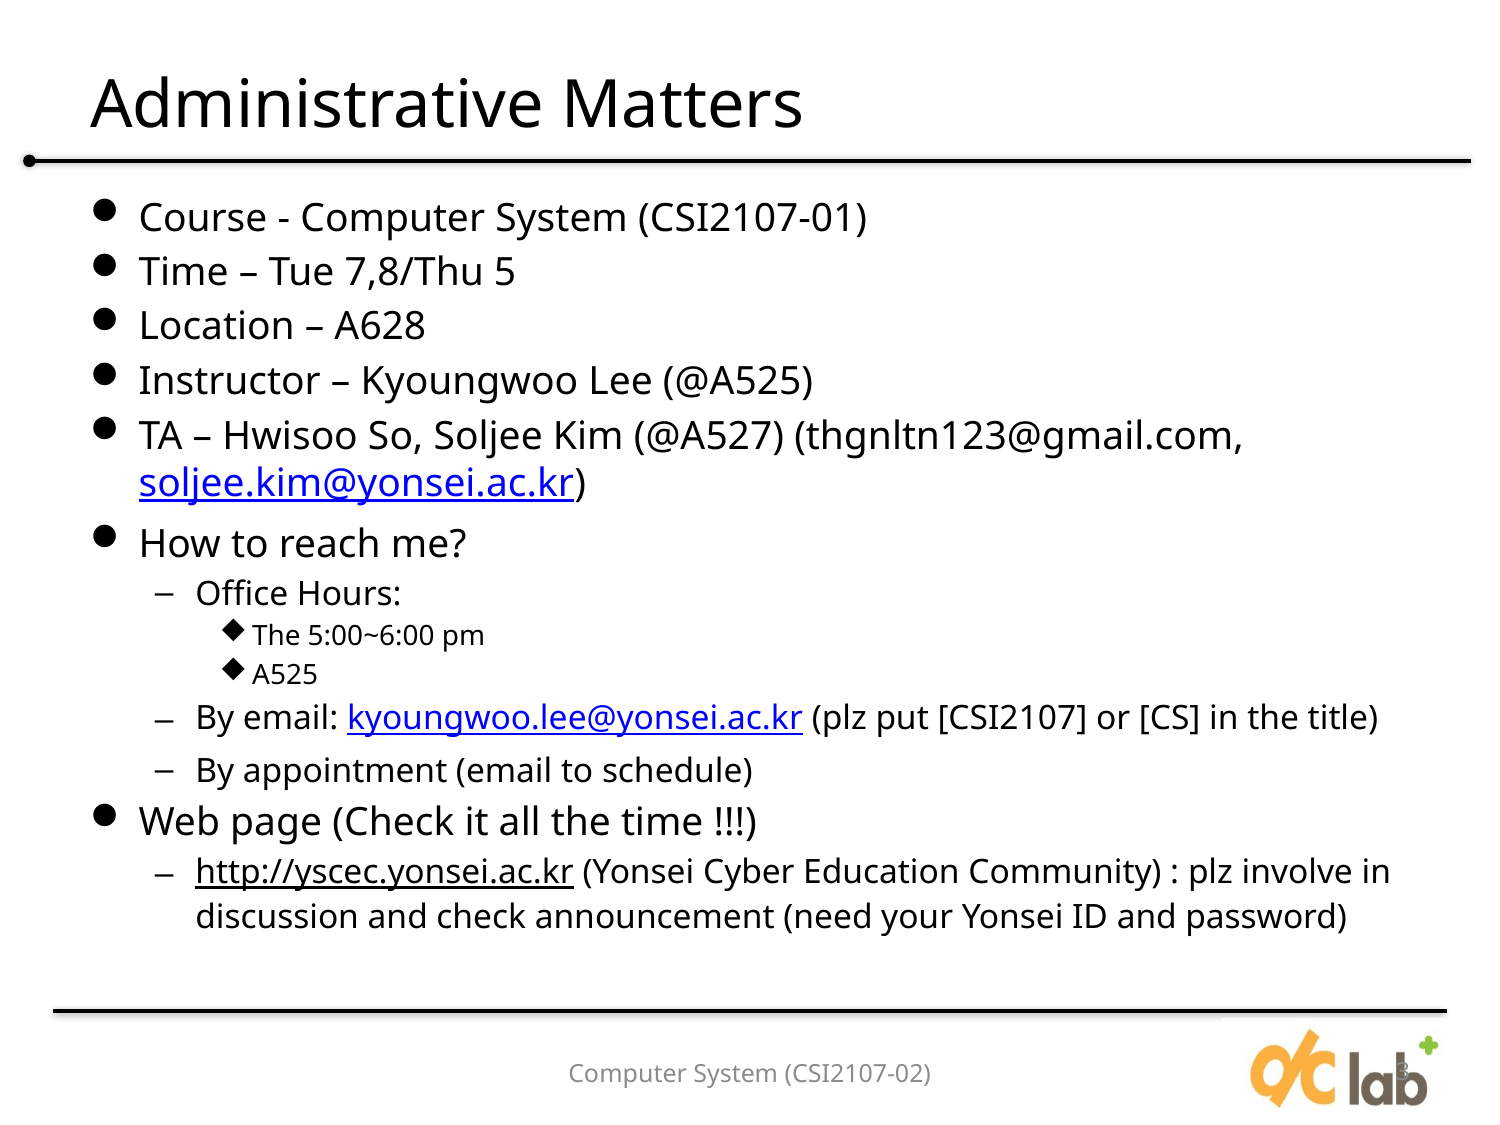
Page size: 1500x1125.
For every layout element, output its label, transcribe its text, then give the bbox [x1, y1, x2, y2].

picture [1222, 1018, 1470, 1121]
list Course - Computer System (CSI2107-01) Time – Tue 7,8/Thu 5 Location – A628 Instructor – Kyoungwoo Lee (@A525) TA – Hwisoo So, Soljee Kim (@A527) (thgnltn123@gmail.com, soljee.kim@yonsei.ac.kr) How to reach me? Office Hours: The 5:00~6:00 pm A525 By email: kyoungwoo.lee@yonsei.ac.kr (plz put [CSI2107] or [CS] in the title) By appointment (email to schedule) Web page (Check it all the time !!!) http://yscec.yonsei.ac.kr (Yonsei Cyber Education Community) : plz involve in discussion and check announcement (need your Yonsei ID and password) [75, 184, 1425, 1005]
footer Computer System (CSI2107-02) [512, 1042, 988, 1103]
title Administrative Matters [75, 54, 1425, 148]
slide_number 3 [1074, 1042, 1425, 1103]
